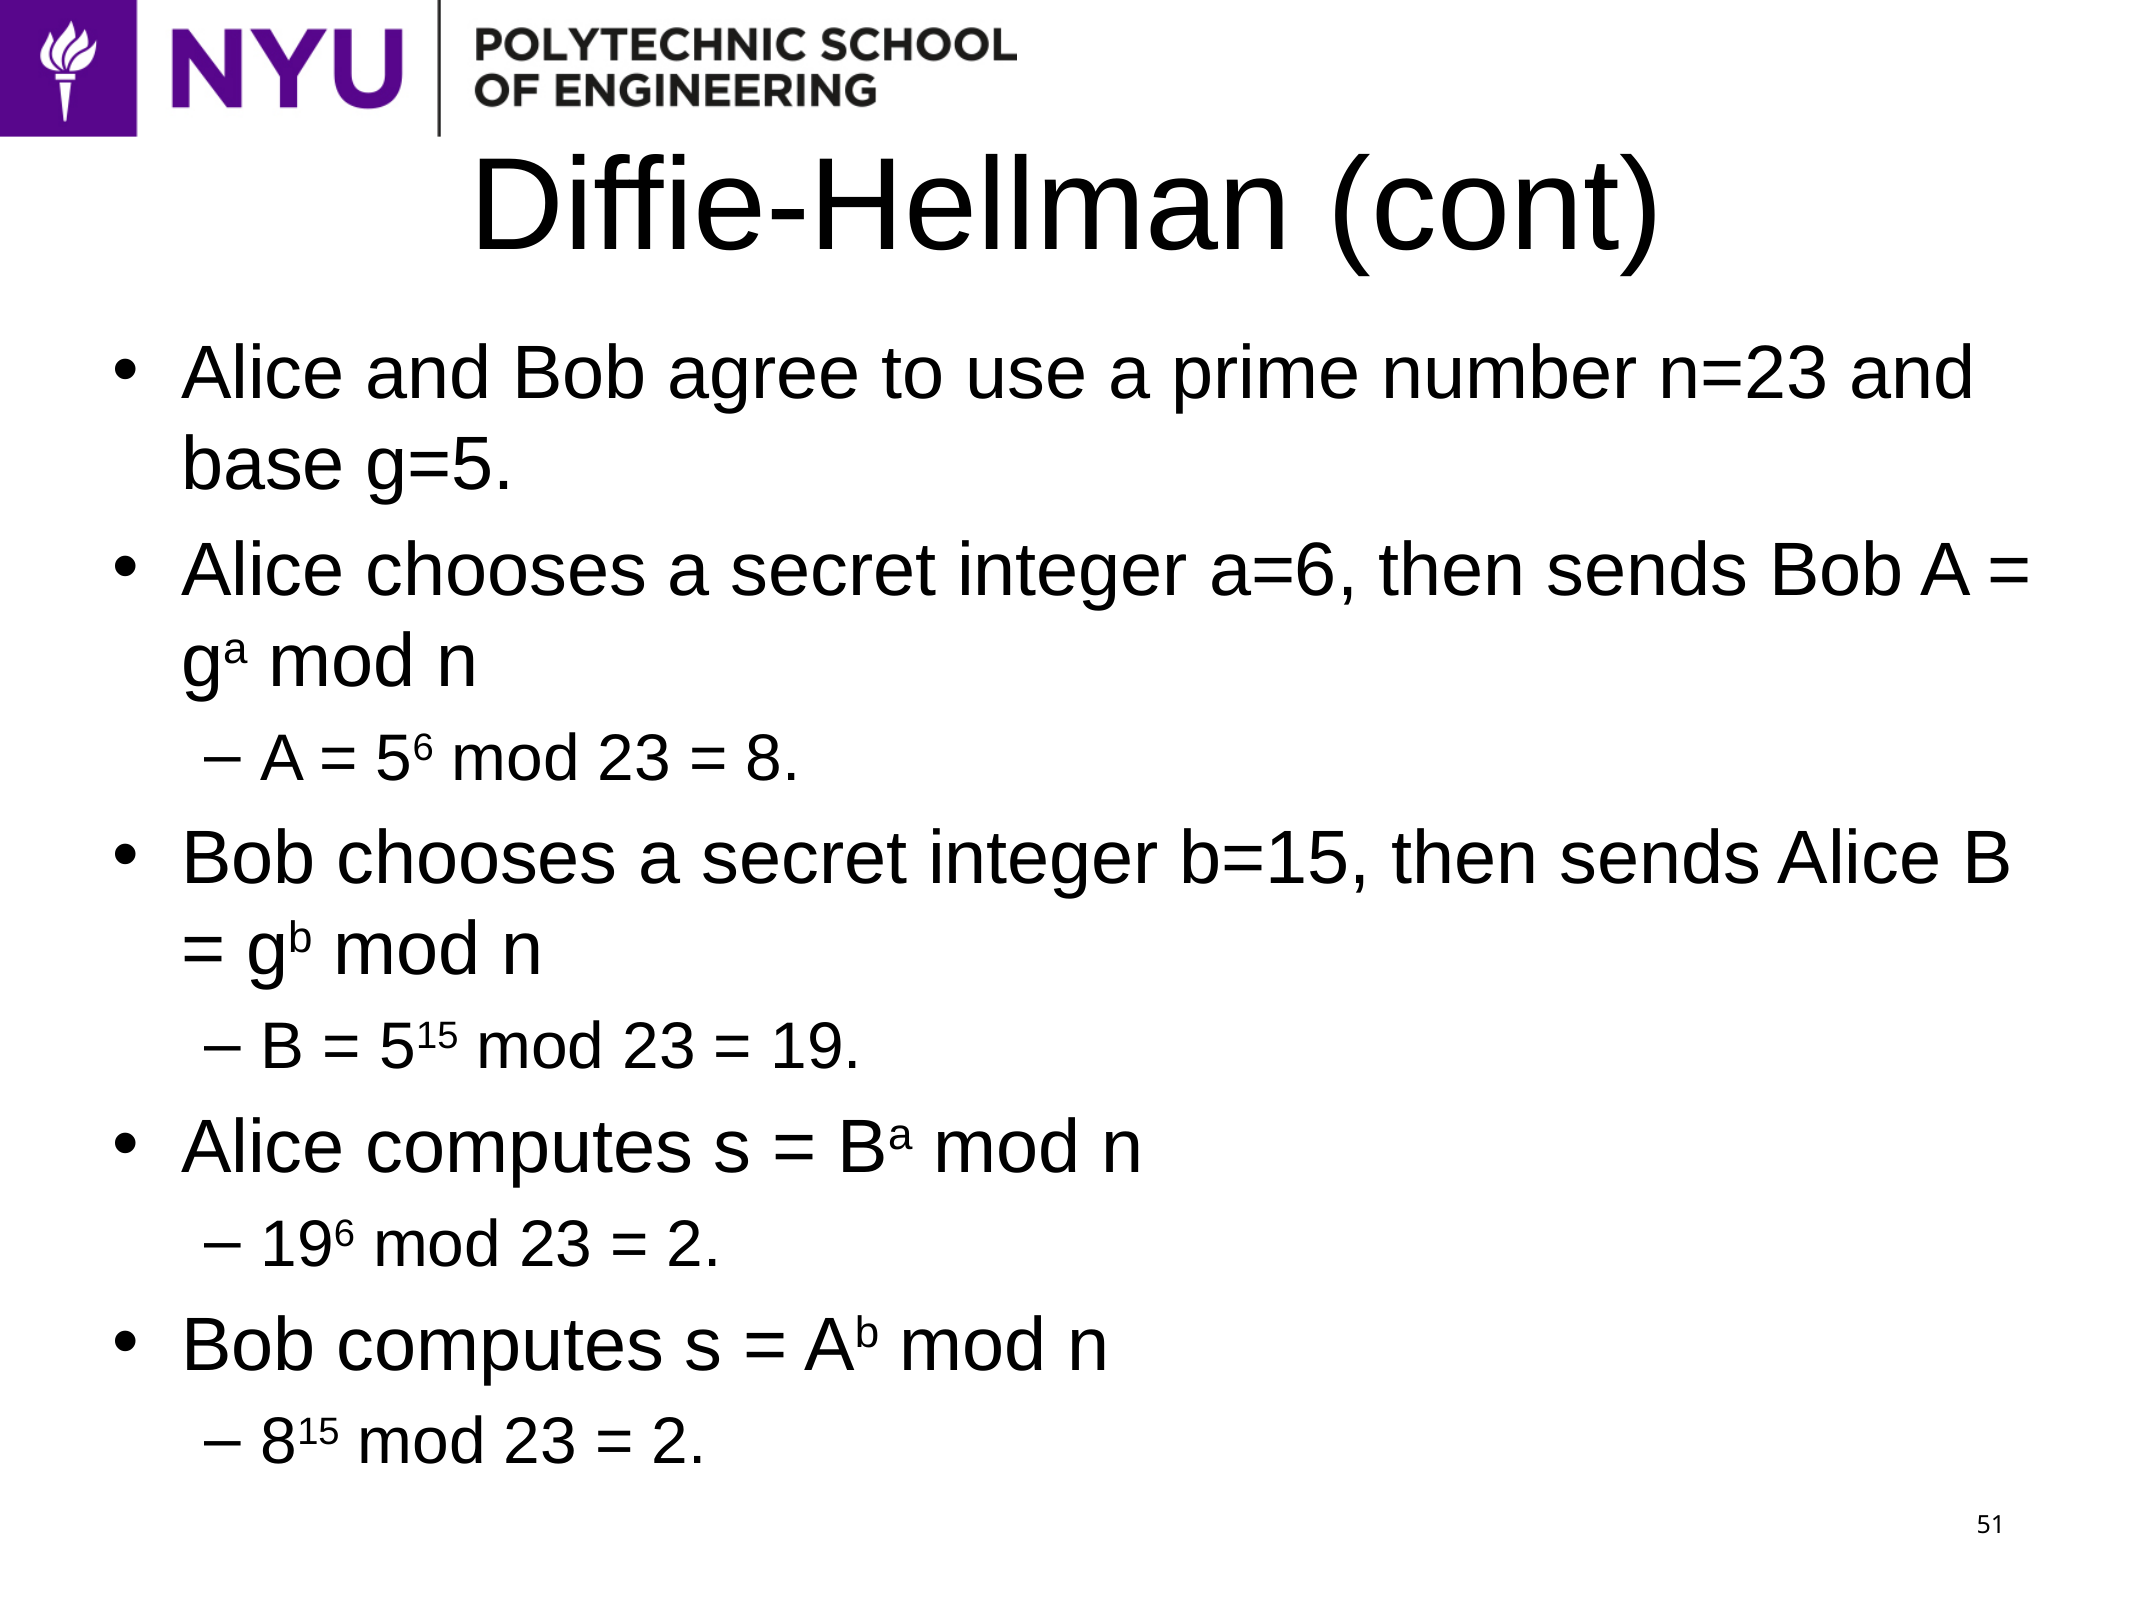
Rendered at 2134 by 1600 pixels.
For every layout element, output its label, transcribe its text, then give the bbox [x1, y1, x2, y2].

picture [0, 0, 1017, 138]
list Alice and Bob agree to use a prime number n=23 and base g=5. Alice chooses a secret integer a=6, then sends Bob A = ga mod n A = 56 mod 23 = 8. Bob chooses a secret integer b=15, then sends Alice B = gb mod n B = 515 mod 23 = 19. Alice computes s = Ba mod n 196 mod 23 = 2. Bob computes s = Ab mod n 815 mod 23 = 2. [91, 312, 2082, 1503]
slide_number 51 [1528, 1483, 2027, 1569]
title Diffie-Hellman (cont) [106, 63, 2027, 312]
